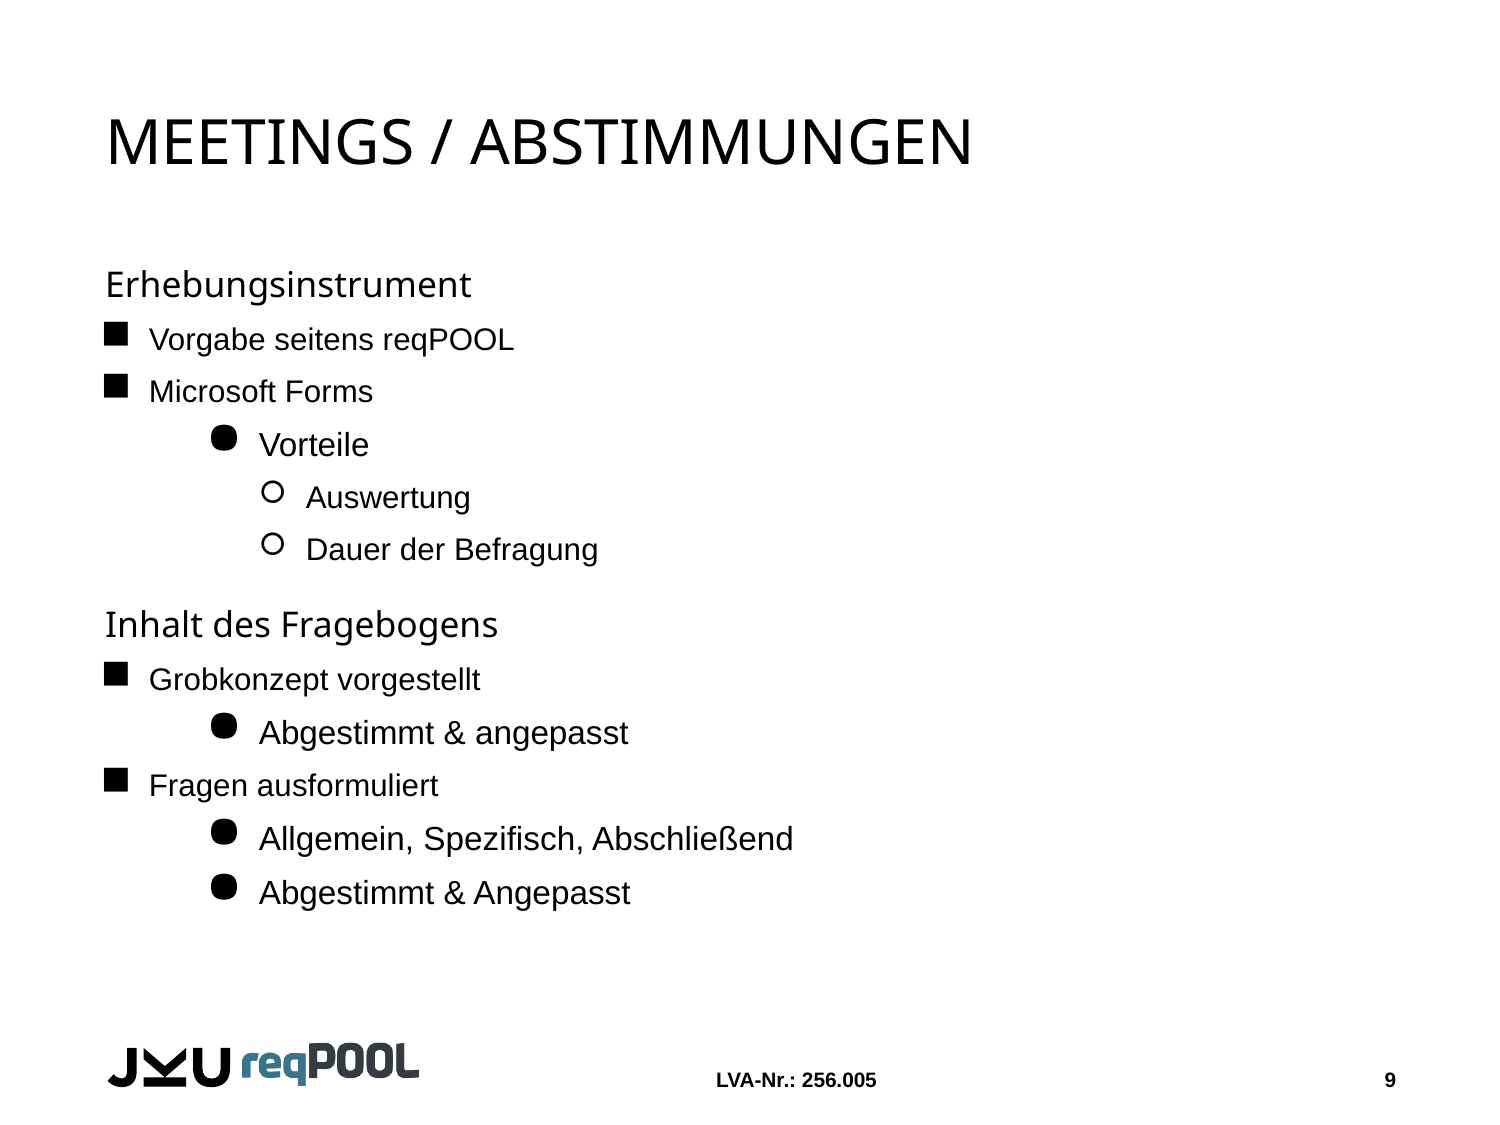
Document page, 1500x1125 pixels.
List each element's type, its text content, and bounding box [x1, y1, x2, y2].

list Erhebungsinstrument Vorgabe seitens reqPOOL Microsoft Forms Vorteile Auswertung Dauer der Befragung Inhalt des Fragebogens Grobkonzept vorgestellt Abgestimmt & angepasst Fragen ausformuliert Allgemein, Spezifisch, Abschließend Abgestimmt & Angepasst [90, 261, 1393, 979]
footer LVA-Nr.: 256.005 [701, 1049, 1208, 1109]
title Meetings / Abstimmungen [90, 106, 1393, 261]
slide_number 9 [1326, 1049, 1412, 1109]
picture [242, 1022, 419, 1122]
